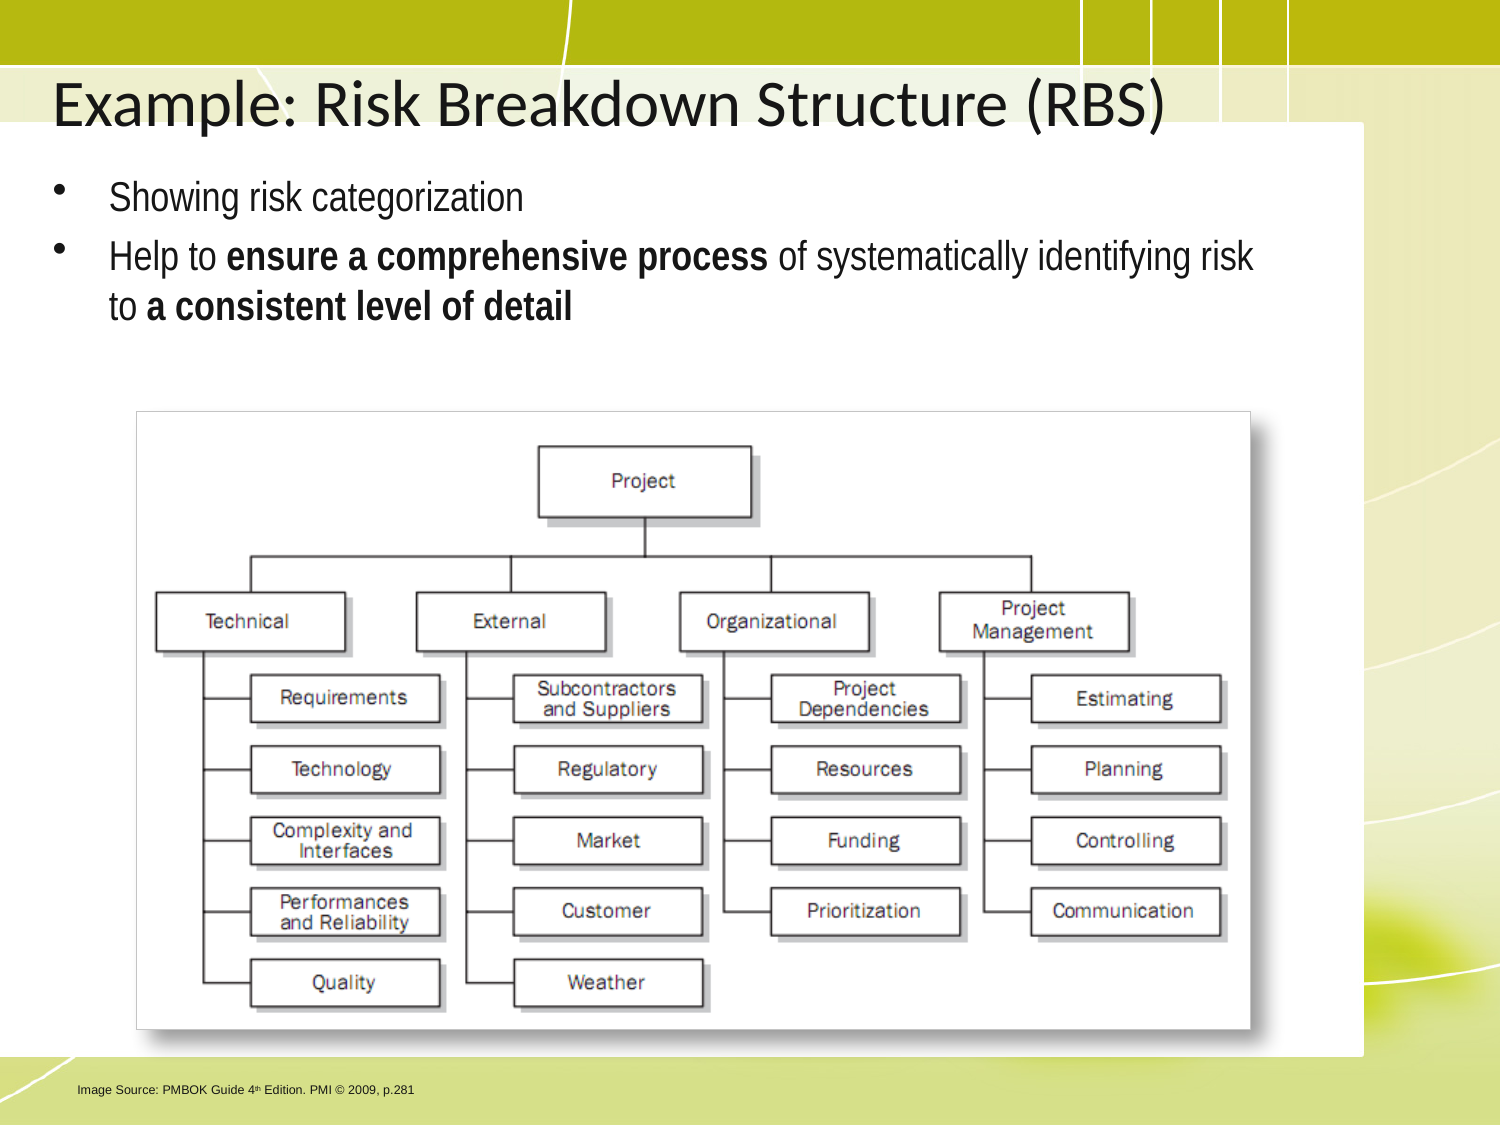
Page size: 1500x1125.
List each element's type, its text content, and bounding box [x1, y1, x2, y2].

picture [0, 0, 1500, 1125]
title Example: Risk Breakdown Structure (RBS) [37, 62, 1500, 138]
text_box Image Source: PMBOK Guide 4th Edition. PMI © 2009, p.281 [62, 1074, 1388, 1105]
list Showing risk categorization Help to ensure a comprehensive process of systematically identifying risk to a consistent level of detail [37, 162, 1288, 351]
